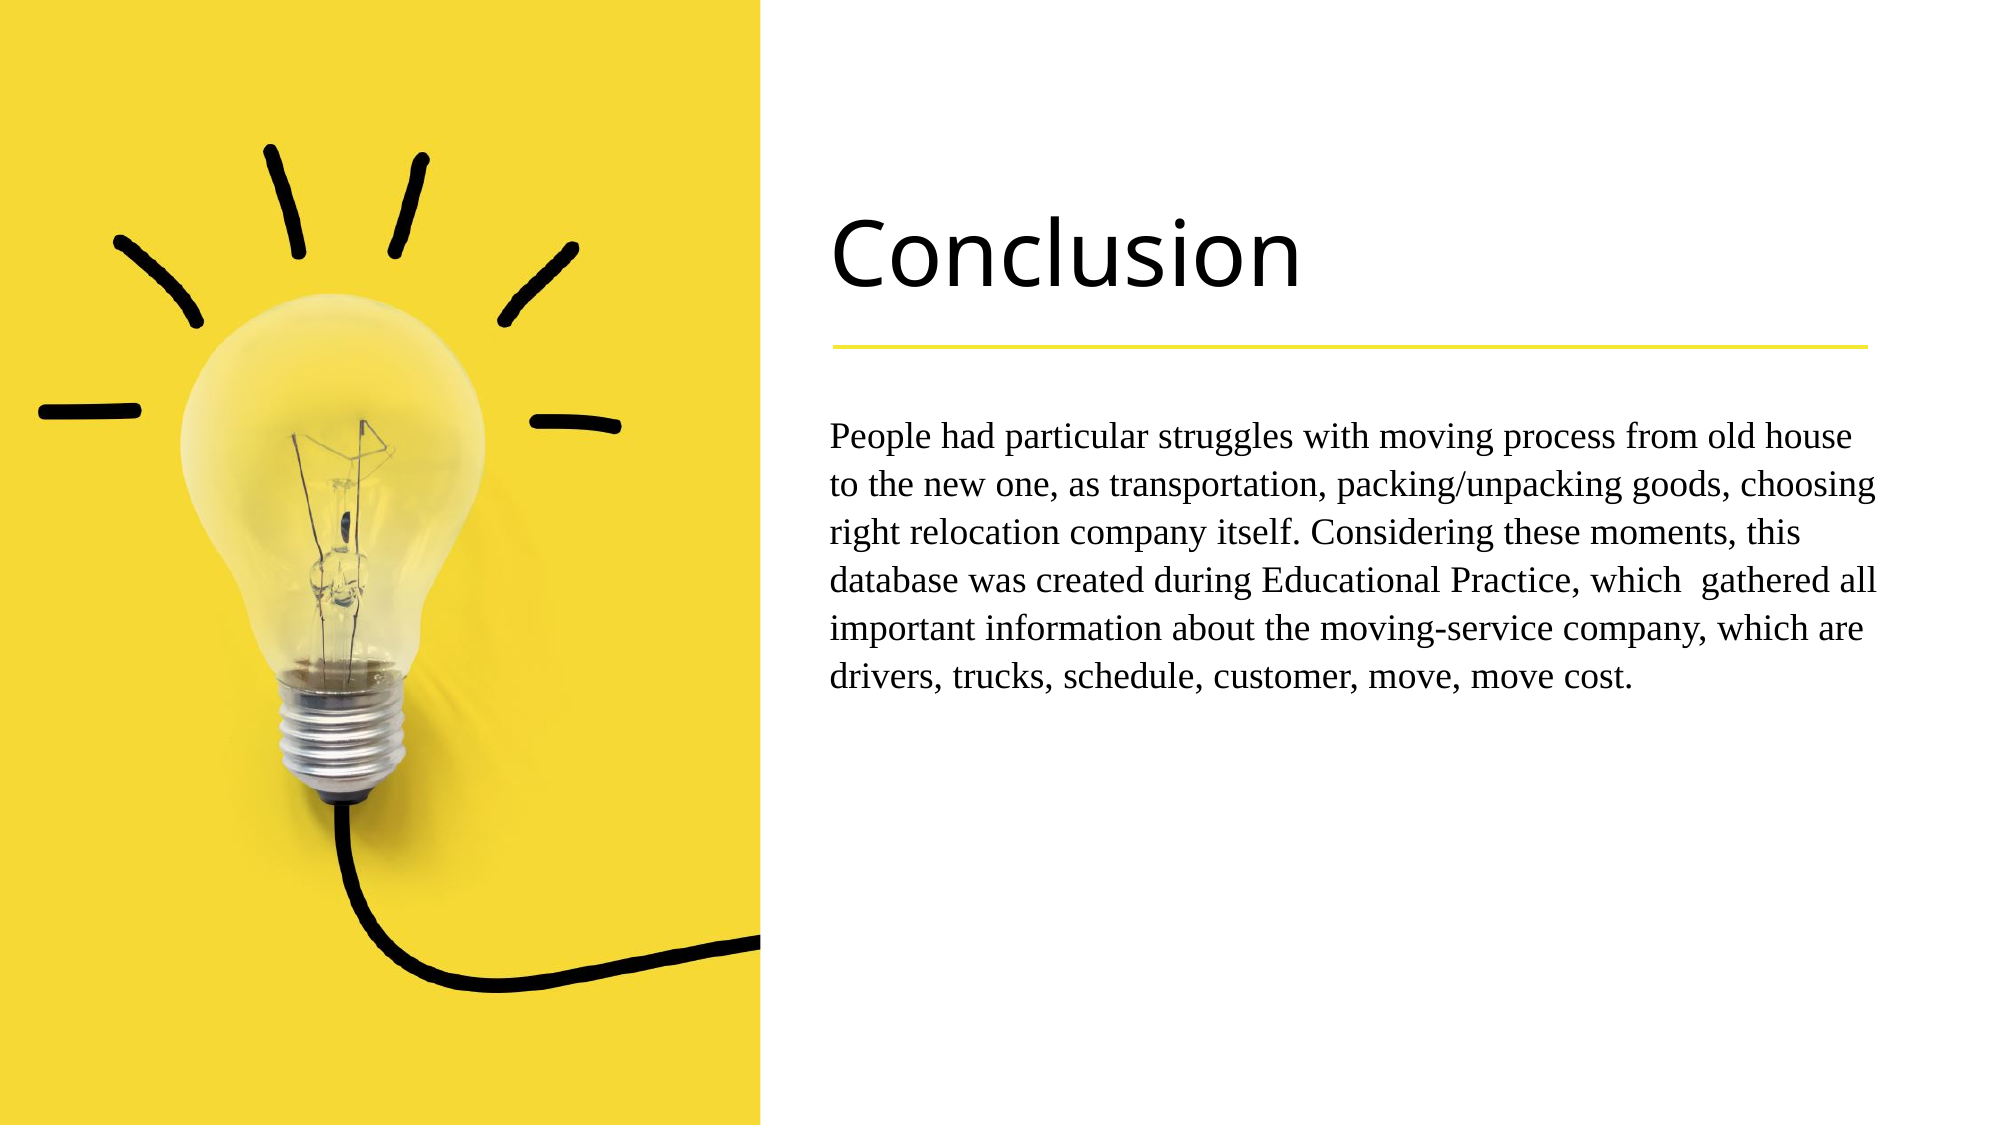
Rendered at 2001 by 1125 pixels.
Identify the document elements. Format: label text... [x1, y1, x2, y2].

list People had particular struggles with moving process from old house to the new one, as transportation, packing/unpacking goods, choosing right relocation company itself. Considering these moments, this database was created during Educational Practice, which gathered all important information about the moving-service company, which are drivers, trucks, schedule, customer, move, move cost. [814, 399, 1895, 1021]
picture [0, 0, 761, 1125]
title Conclusion [814, 103, 1895, 315]
